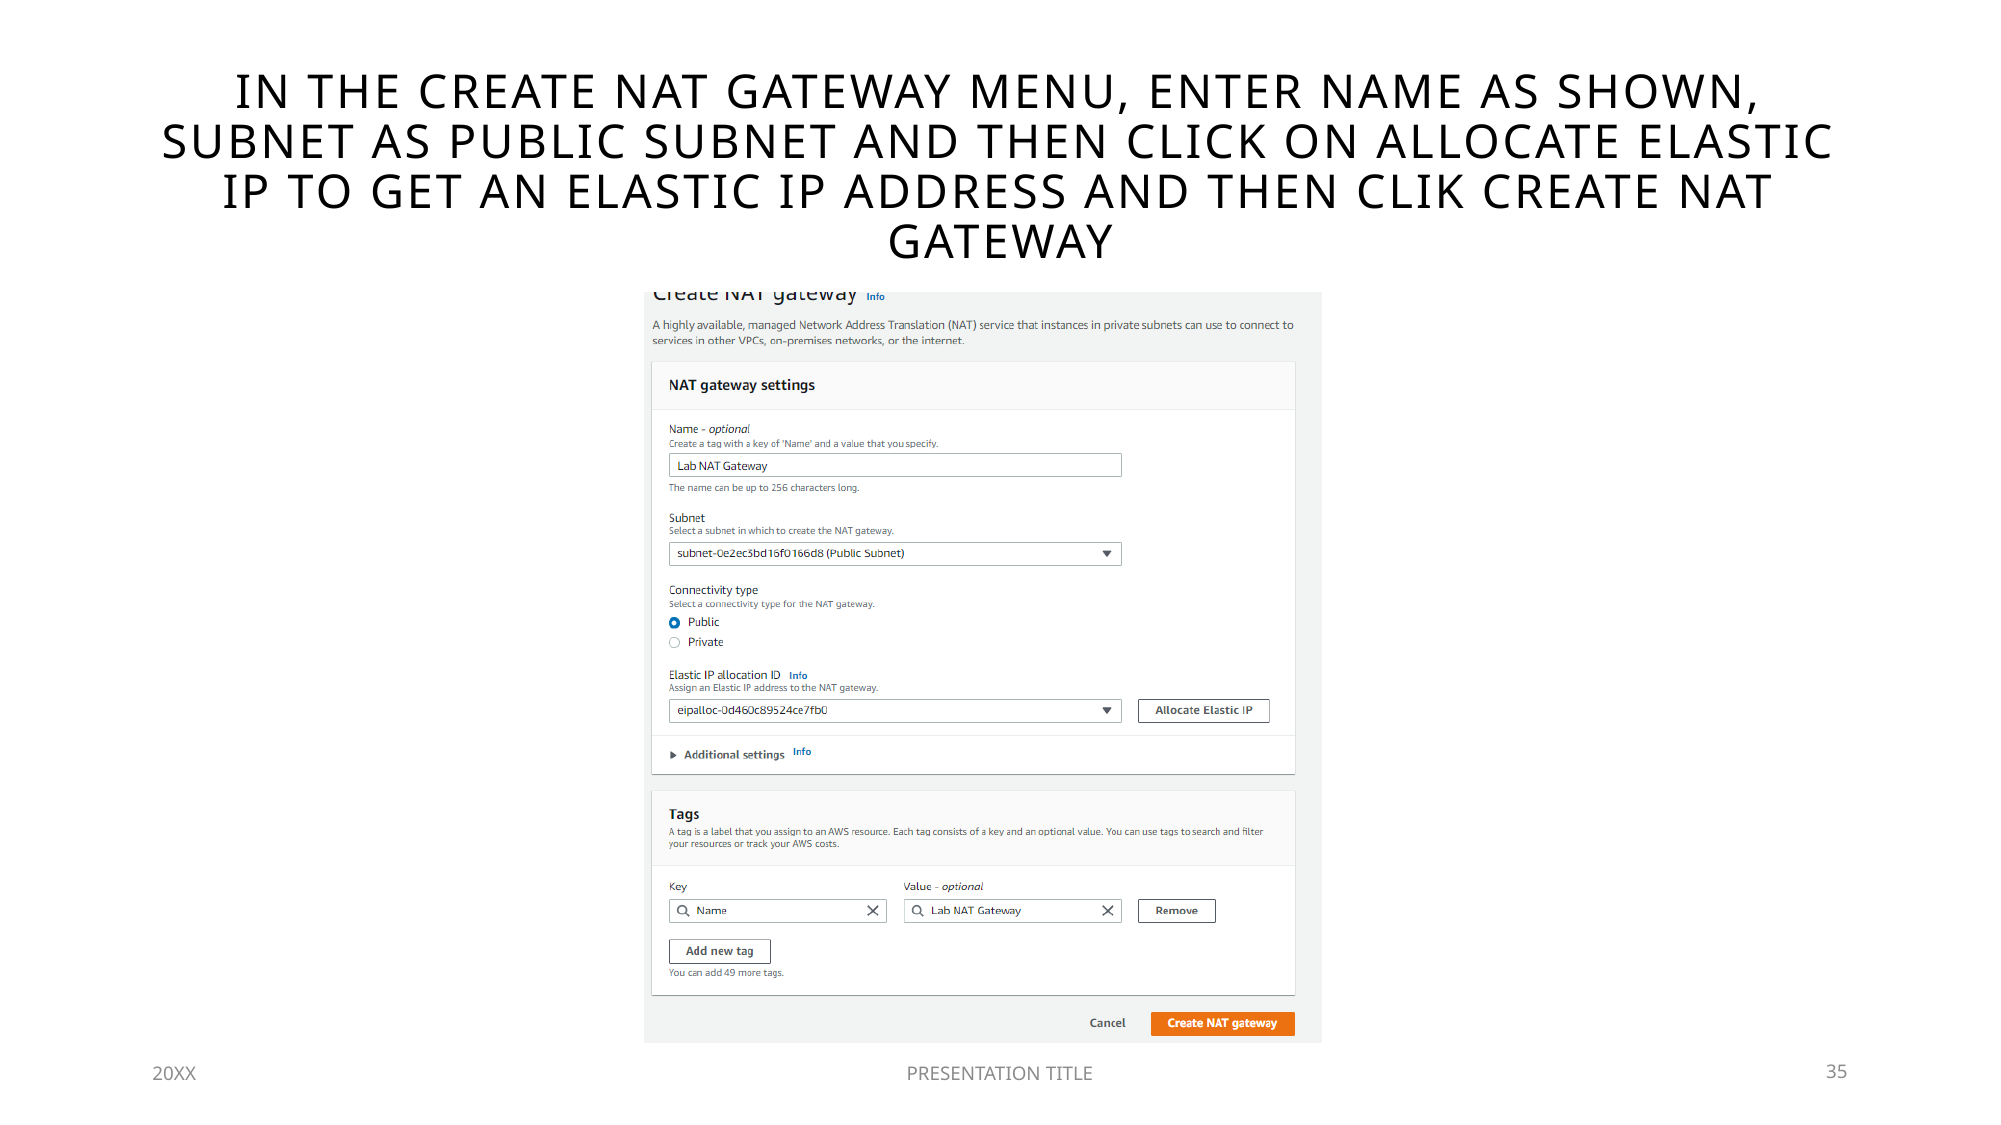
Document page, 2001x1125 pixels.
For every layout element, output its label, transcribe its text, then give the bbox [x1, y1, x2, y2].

title In the create NAT GATEWAY MENU, ENTER NAME AS SHOWN, SUBNET AS PUBLIC SUBNET AND THEN CLICK ON ALLOCATE ELASTIC IP TO GET AN ELASTIC IP ADDRESS AND THEN CLIK CREATE NAT GATEWAY [137, 59, 1863, 278]
footer PRESENTATION TITLE [662, 1042, 1338, 1103]
slide_number 20XX [137, 1042, 588, 1103]
slide_number 35 [1412, 1042, 1863, 1103]
picture [644, 292, 1322, 1043]
